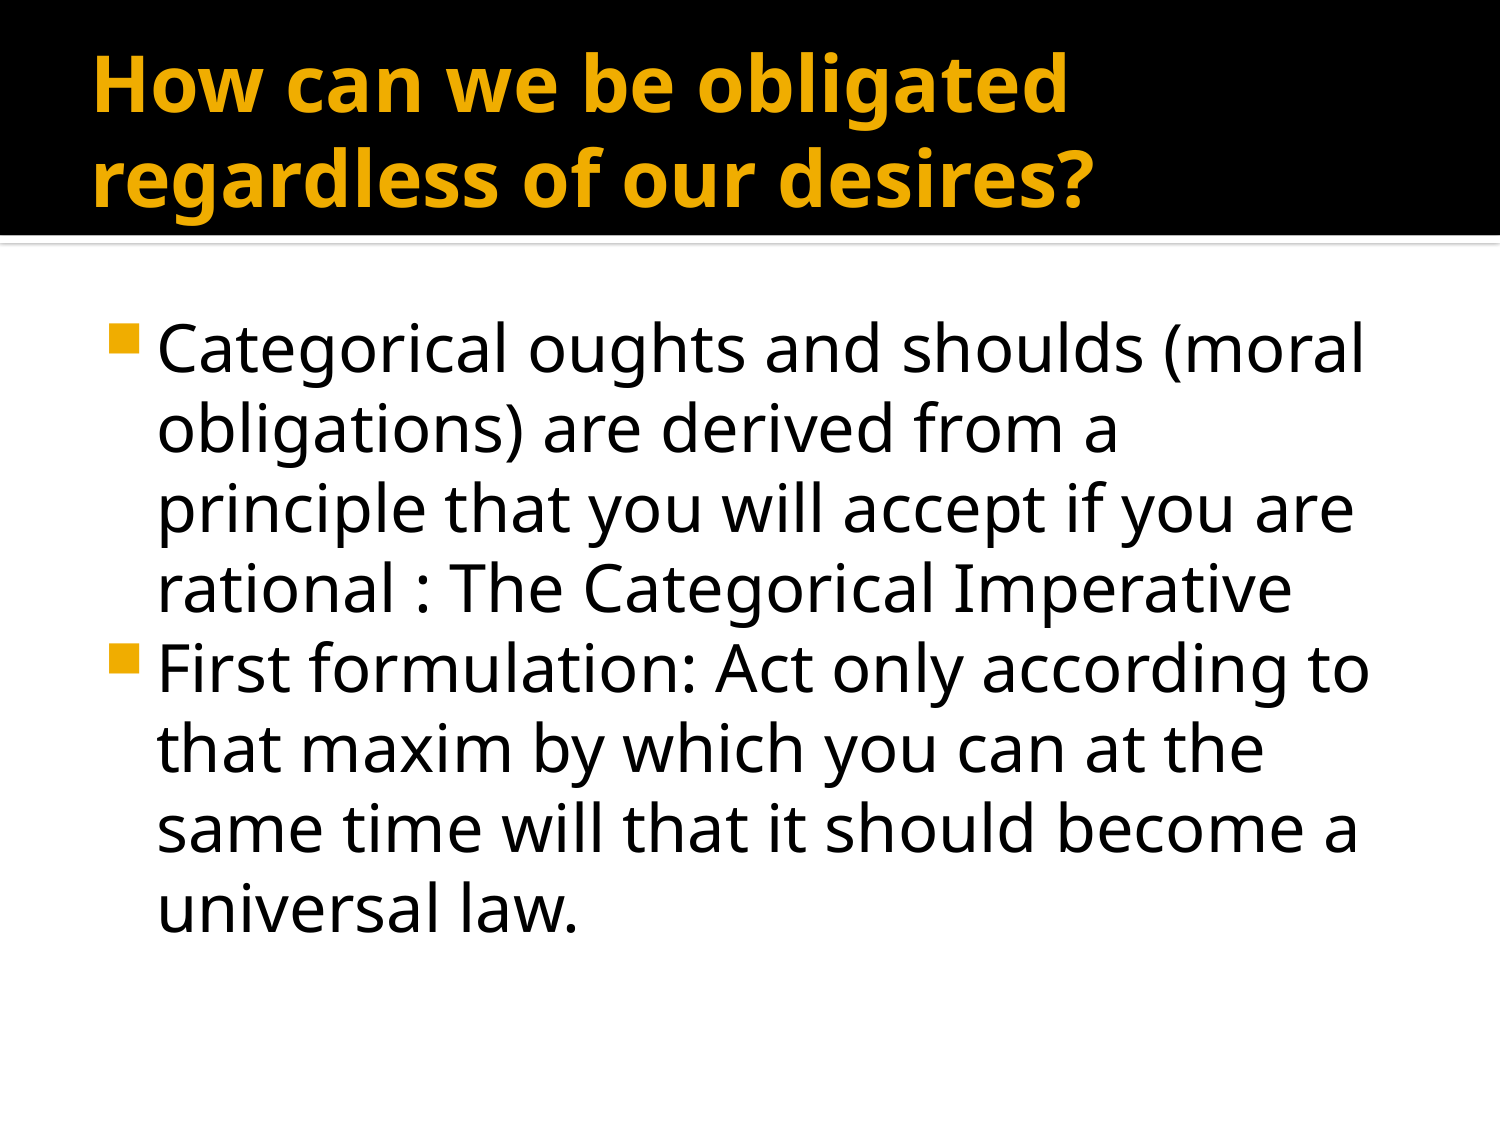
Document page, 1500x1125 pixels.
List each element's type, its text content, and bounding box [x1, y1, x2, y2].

title How can we be obligated regardless of our desires? [75, 25, 1425, 231]
list Categorical oughts and shoulds (moral obligations) are derived from a principle that you will accept if you are rational : The Categorical Imperative First formulation: Act only according to that maxim by which you can at the same time will that it should become a universal law. [75, 291, 1425, 1050]
